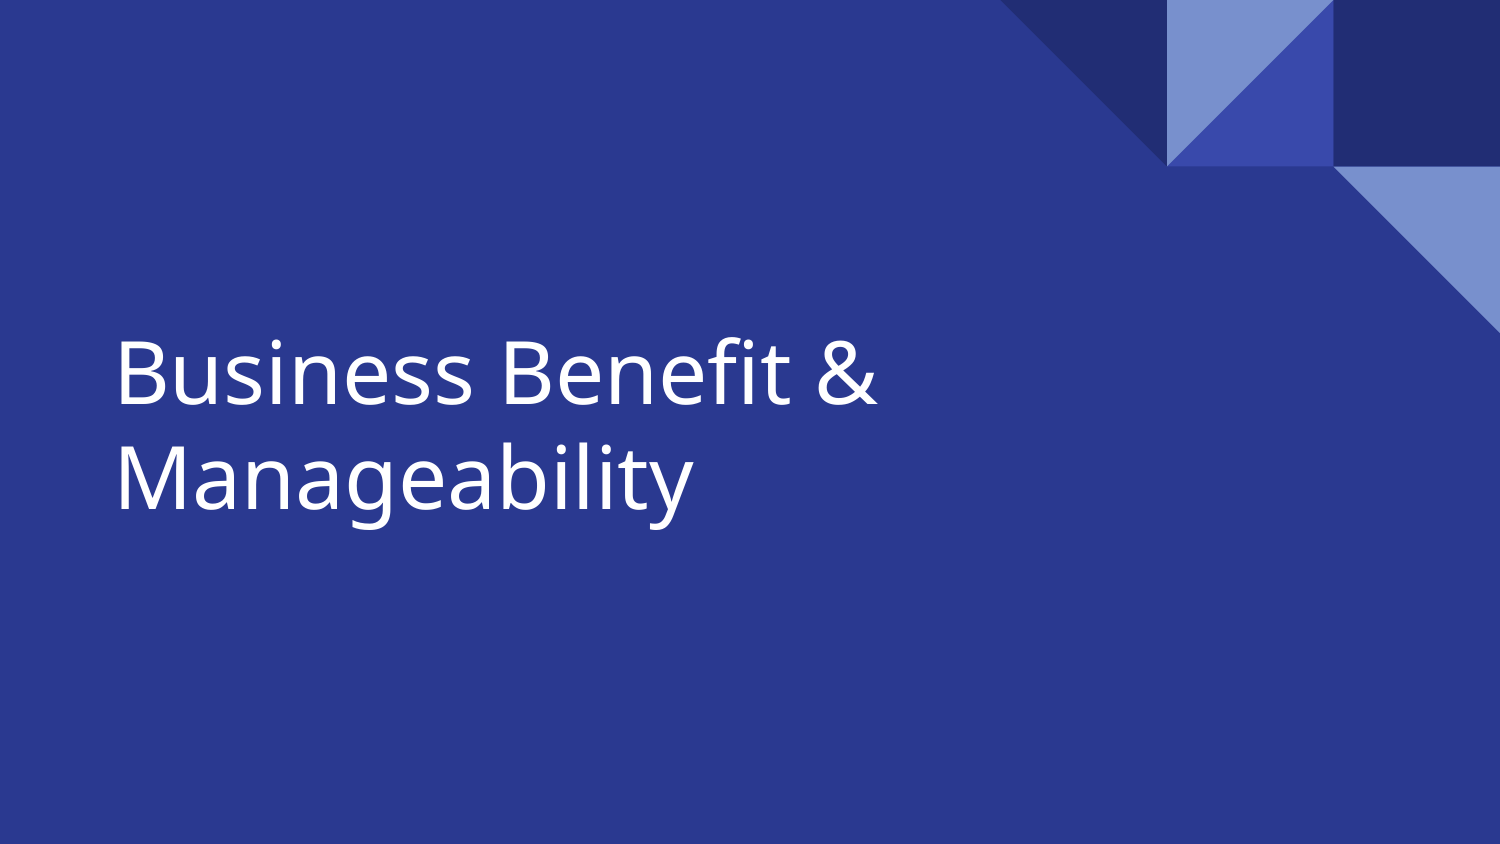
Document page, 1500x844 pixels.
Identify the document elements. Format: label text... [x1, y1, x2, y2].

title Business Benefit & Manageability [98, 353, 1447, 491]
